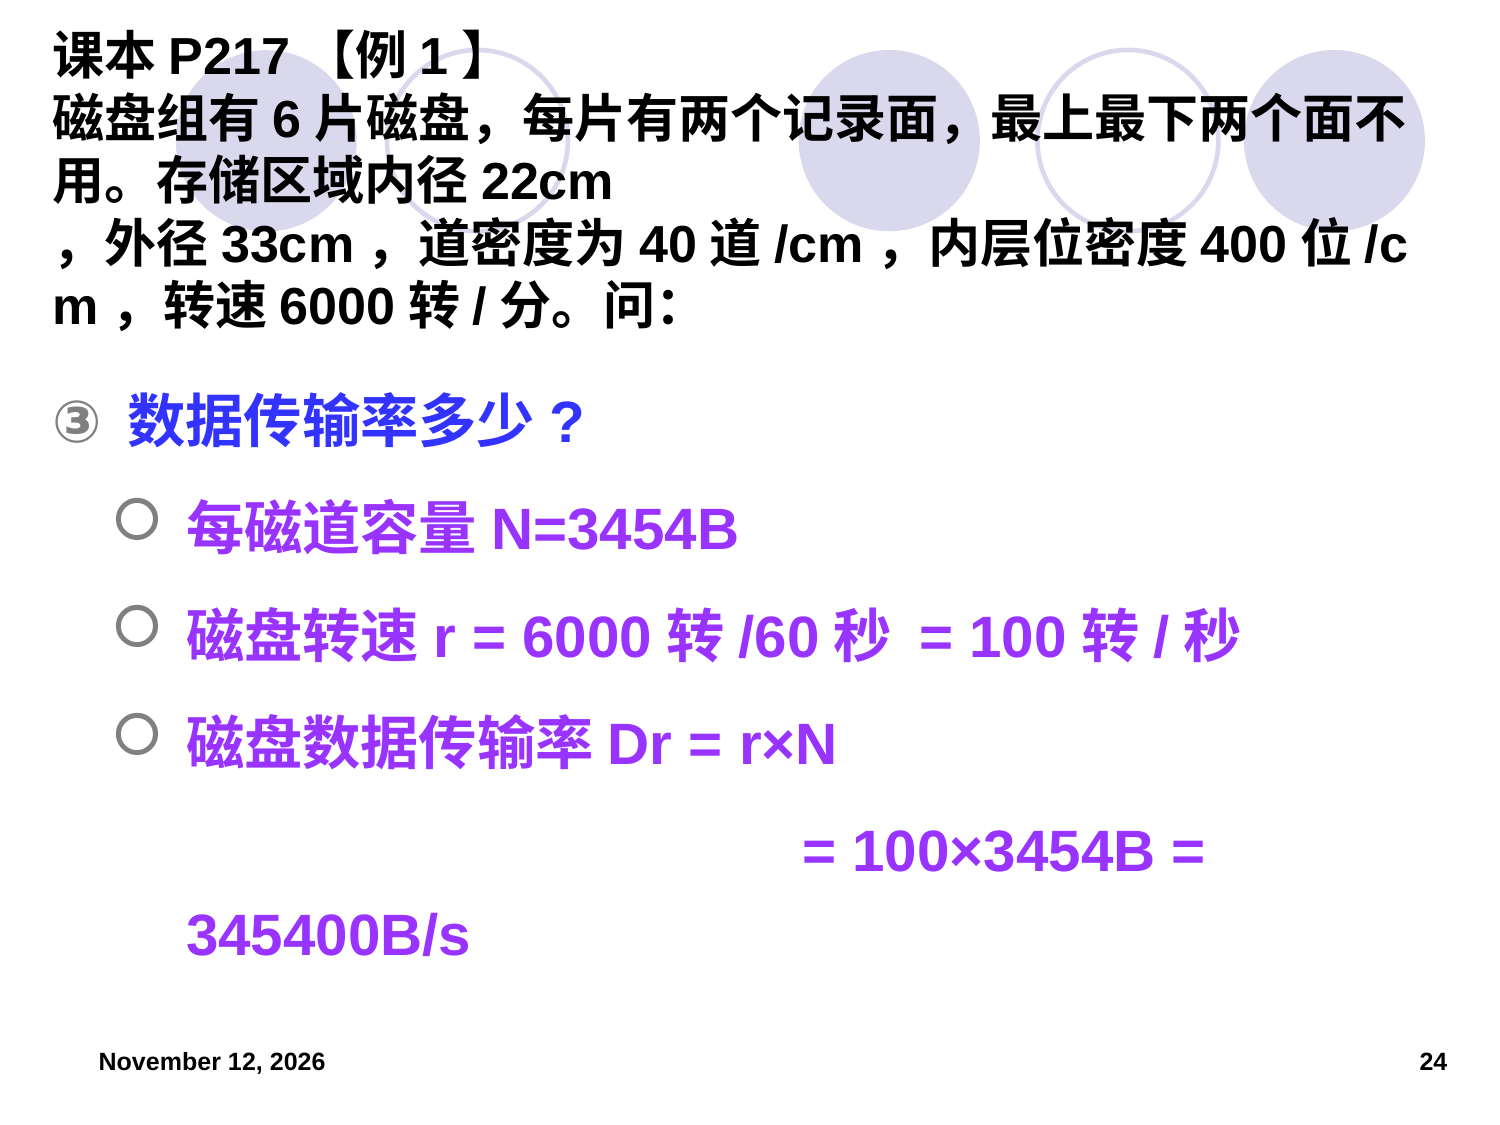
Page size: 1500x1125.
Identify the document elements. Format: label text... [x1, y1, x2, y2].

slide_number 24 [1112, 1038, 1463, 1113]
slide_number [37, 1038, 388, 1113]
list 数据传输率多少? 每磁道容量N=3454B 磁盘转速r = 6000转/60秒 = 100转/秒 磁盘数据传输率Dr = r×N = 100×3454B = 345400B/s [37, 362, 1475, 1038]
title 课本P217【例1】 磁盘组有6片磁盘，每片有两个记录面，最上最下两个面不用。存储区域内径22cm ，外径33cm，道密度为40道/cm，内层位密度400位/cm，转速6000转/分。问： [37, 45, 1463, 313]
